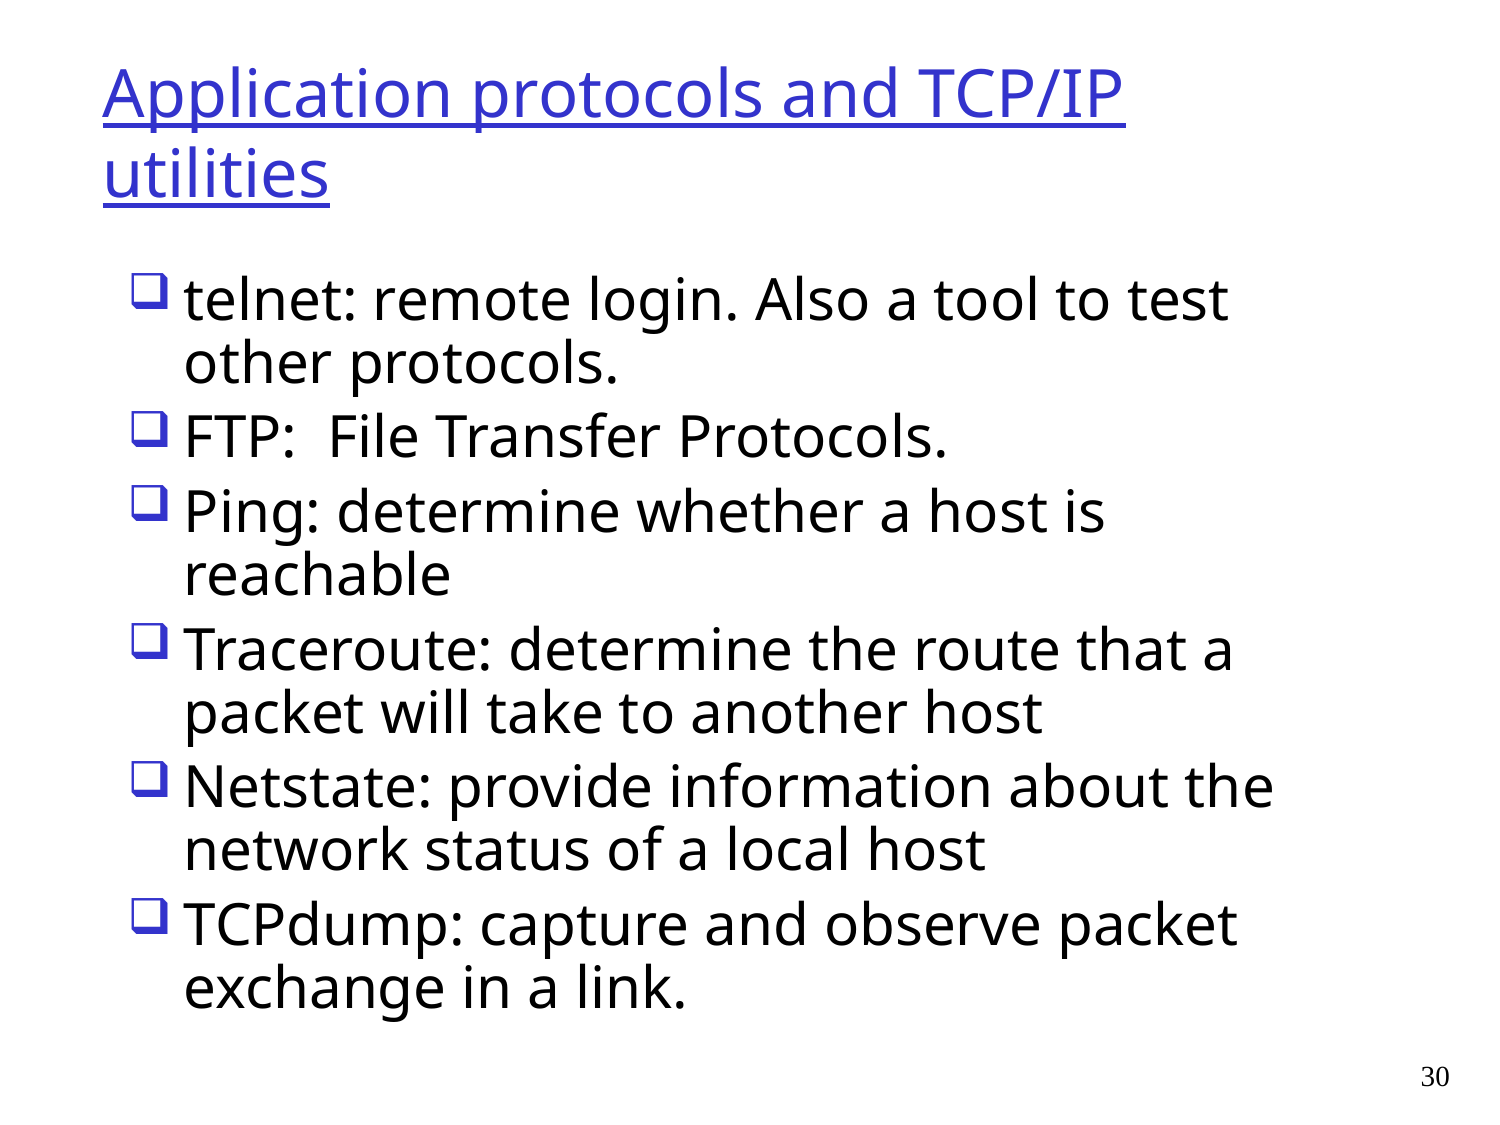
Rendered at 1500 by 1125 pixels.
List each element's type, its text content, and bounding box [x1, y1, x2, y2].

slide_number 30 [1362, 1049, 1466, 1125]
list telnet: remote login. Also a tool to test other protocols. FTP: File Transfer Protocols. Ping: determine whether a host is reachable Traceroute: determine the route that a packet will take to another host Netstate: provide information about the network status of a local host TCPdump: capture and observe packet exchange in a link. [112, 262, 1388, 988]
title Application protocols and TCP/IP utilities [87, 37, 1363, 225]
